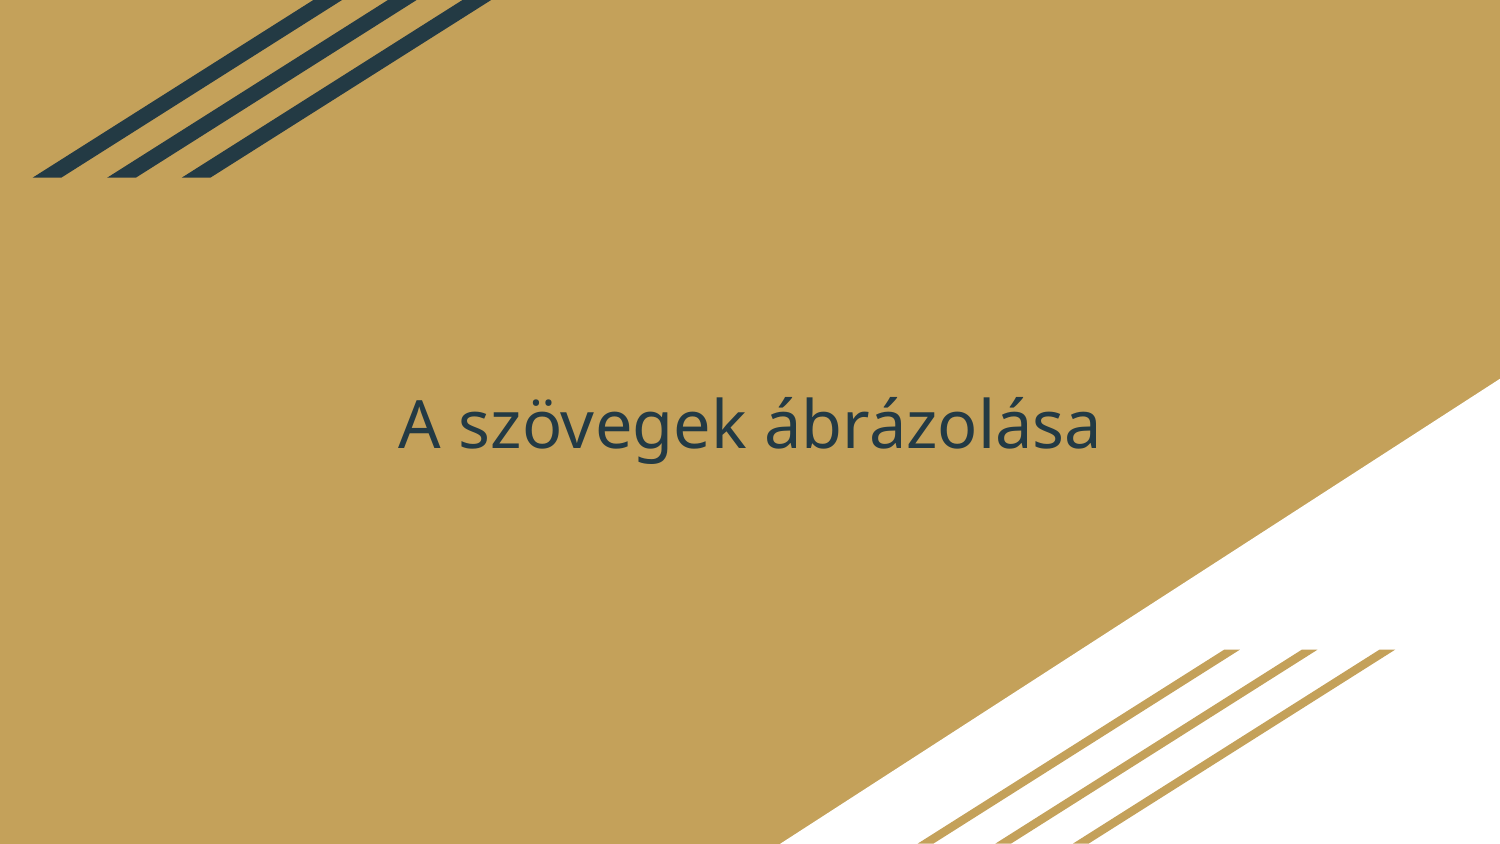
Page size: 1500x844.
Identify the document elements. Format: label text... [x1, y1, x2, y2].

title A szövegek ábrázolása [309, 286, 1192, 557]
